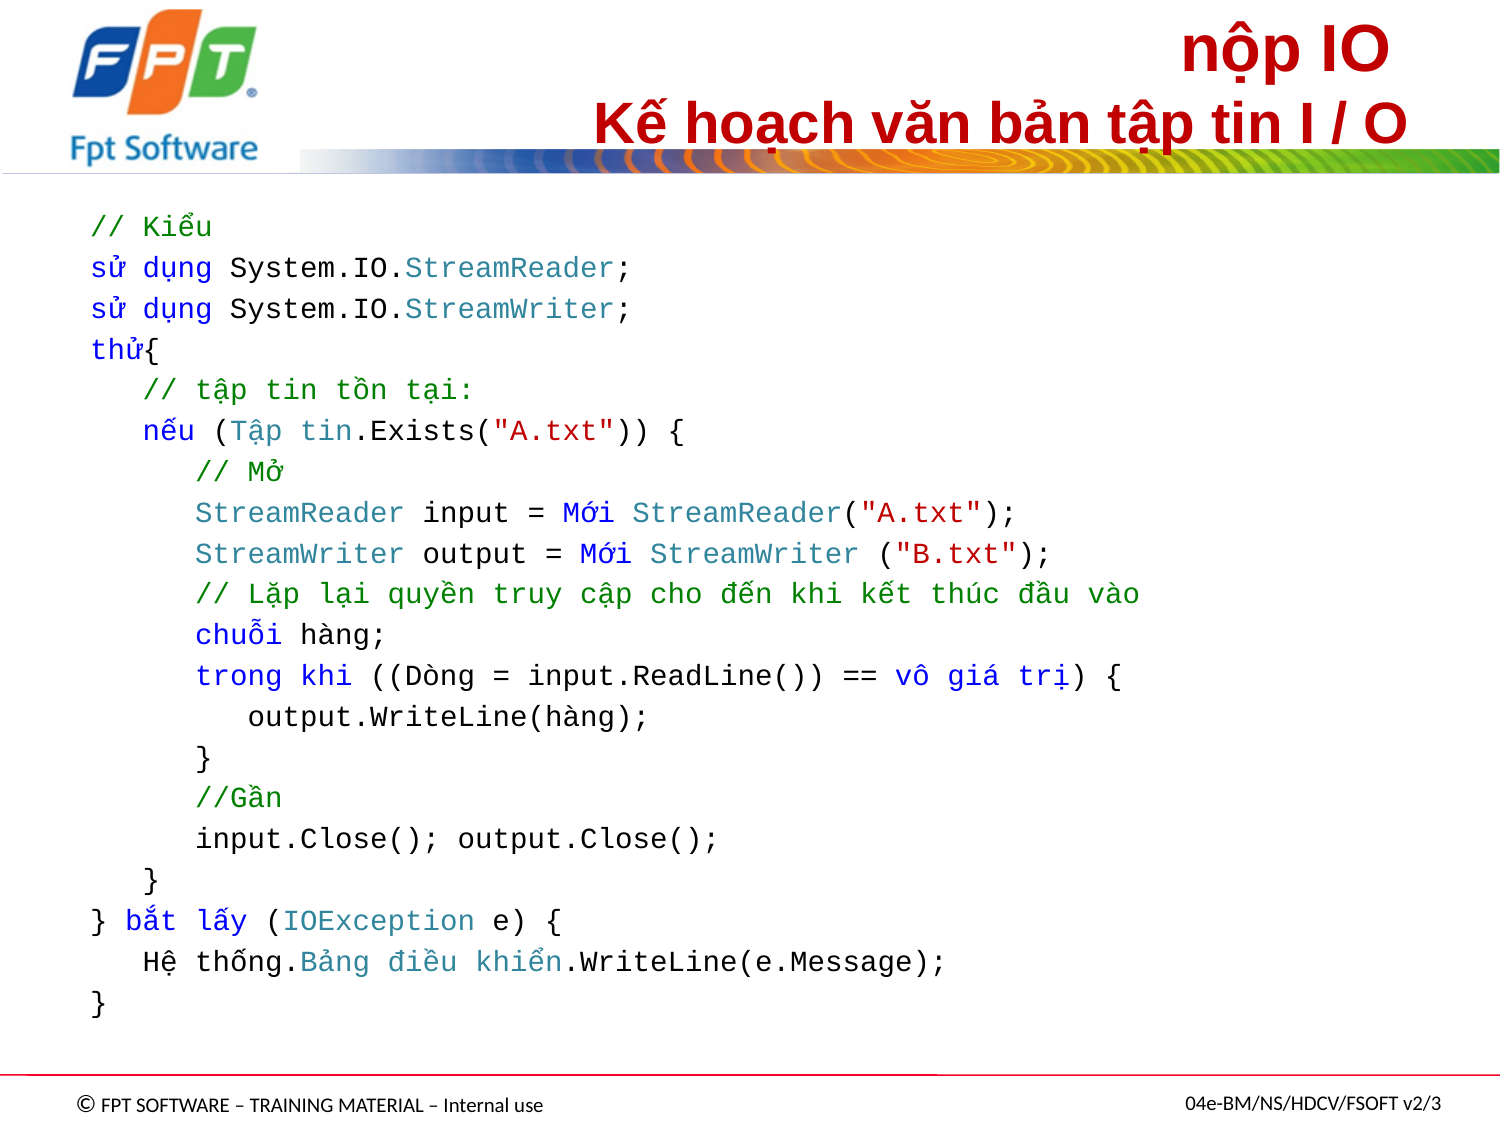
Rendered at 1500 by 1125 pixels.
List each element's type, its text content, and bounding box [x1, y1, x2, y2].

title nộp IO Kế hoạch văn bản tập tin I / O [289, 12, 1426, 163]
picture [0, 8, 1500, 300]
list // Kiểu sử dụng System.IO.StreamReader; sử dụng System.IO.StreamWriter; thử{ // tập tin tồn tại: nếu (Tập tin.Exists("A.txt")) { // Mở StreamReader input = Mới StreamReader("A.txt"); StreamWriter output = Mới StreamWriter ("B.txt"); // Lặp lại quyền truy cập cho đến khi kết thúc đầu vào chuỗi hàng; trong khi ((Dòng = input.ReadLine()) == vô giá trị) { output.WriteLine(hàng); } //Gần input.Close(); output.Close(); } } bắt lấy (IOException e) { Hệ thống.Bảng điều khiển.WriteLine(e.Message); } [74, 199, 1426, 1006]
